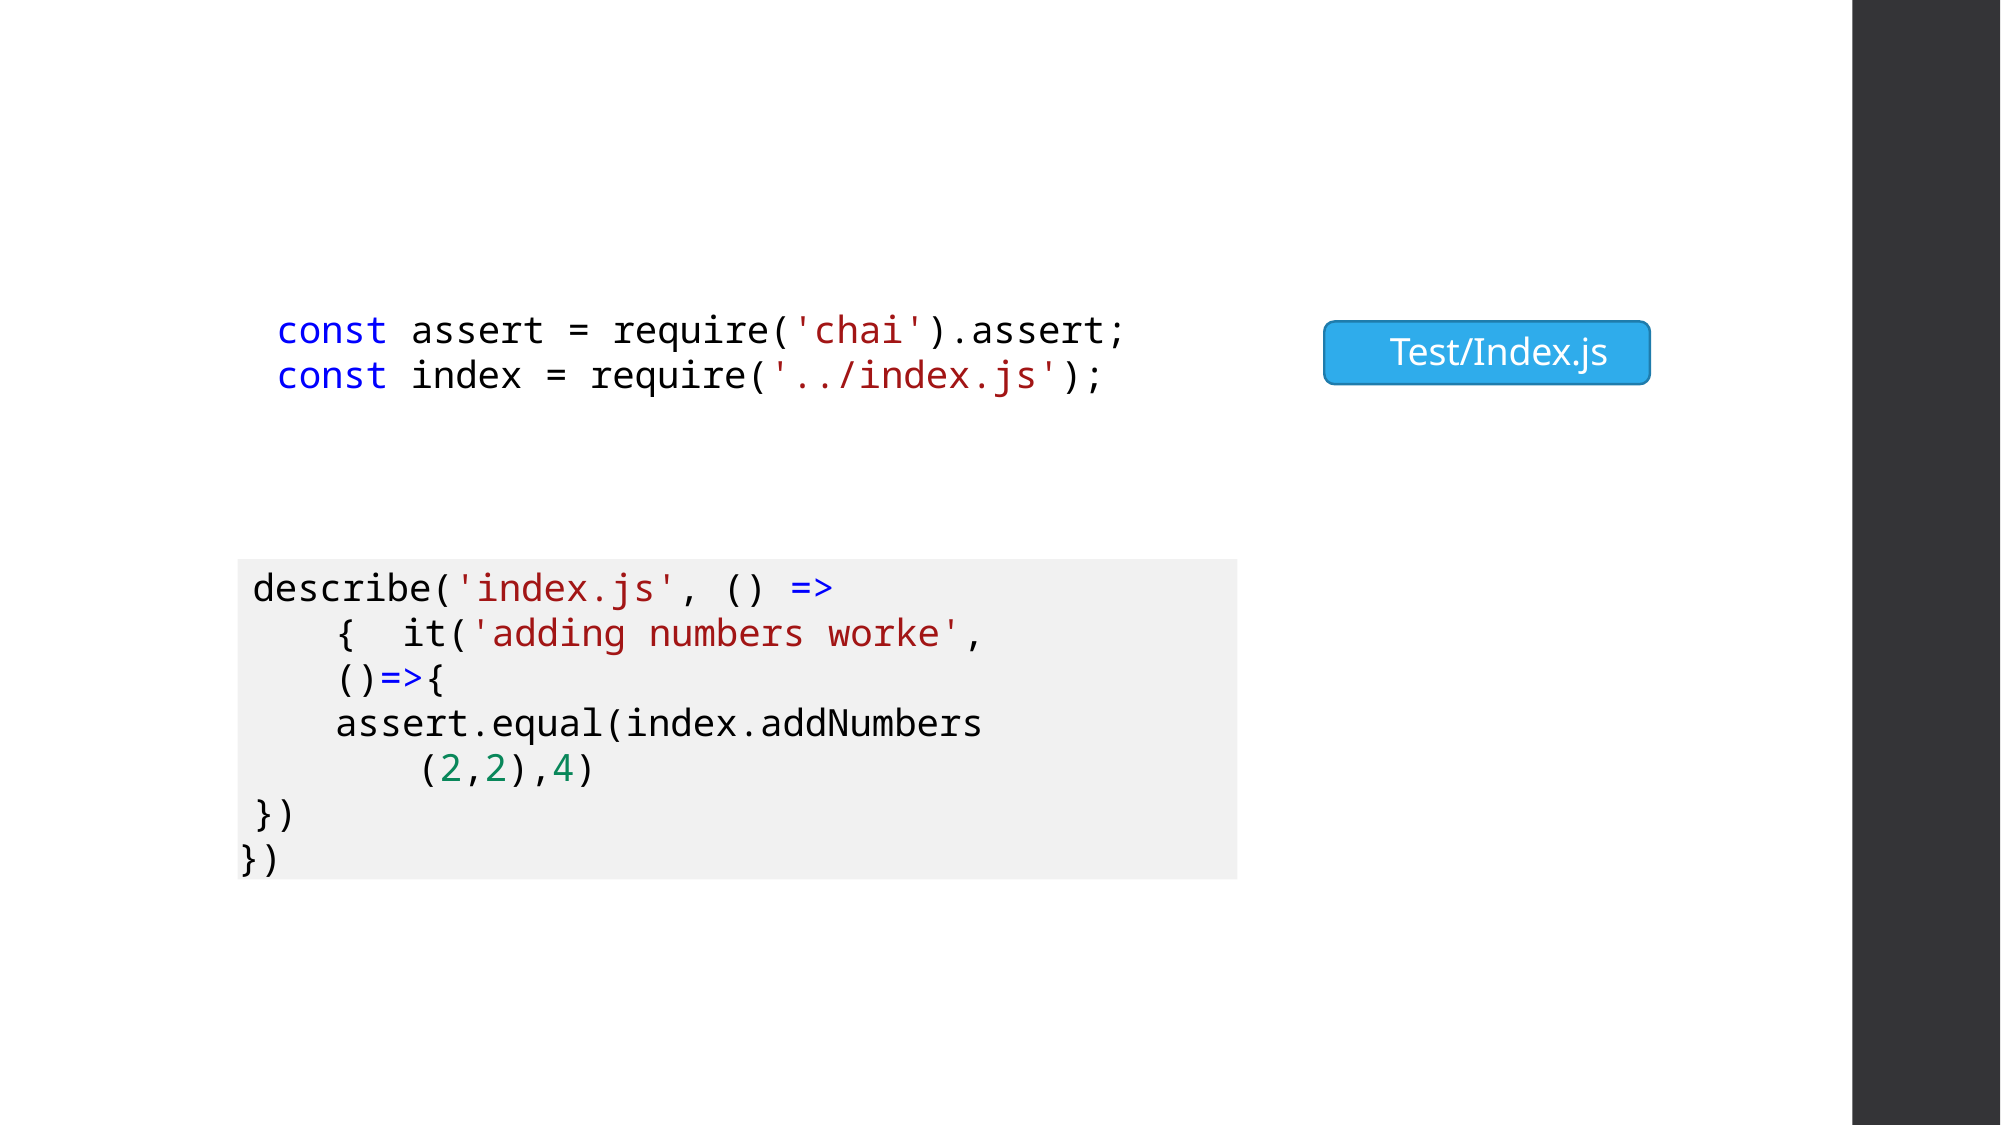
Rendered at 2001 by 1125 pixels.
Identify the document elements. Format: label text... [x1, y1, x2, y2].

text_box const assert = require('chai').assert; const index = require('../index.js'); [261, 300, 1299, 396]
text_box describe('index.js', () => { it('adding numbers worke', ()=>{ assert.equal(index.addNumbers(2,2),4) }) }) [237, 559, 1238, 880]
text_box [1322, 319, 1652, 386]
